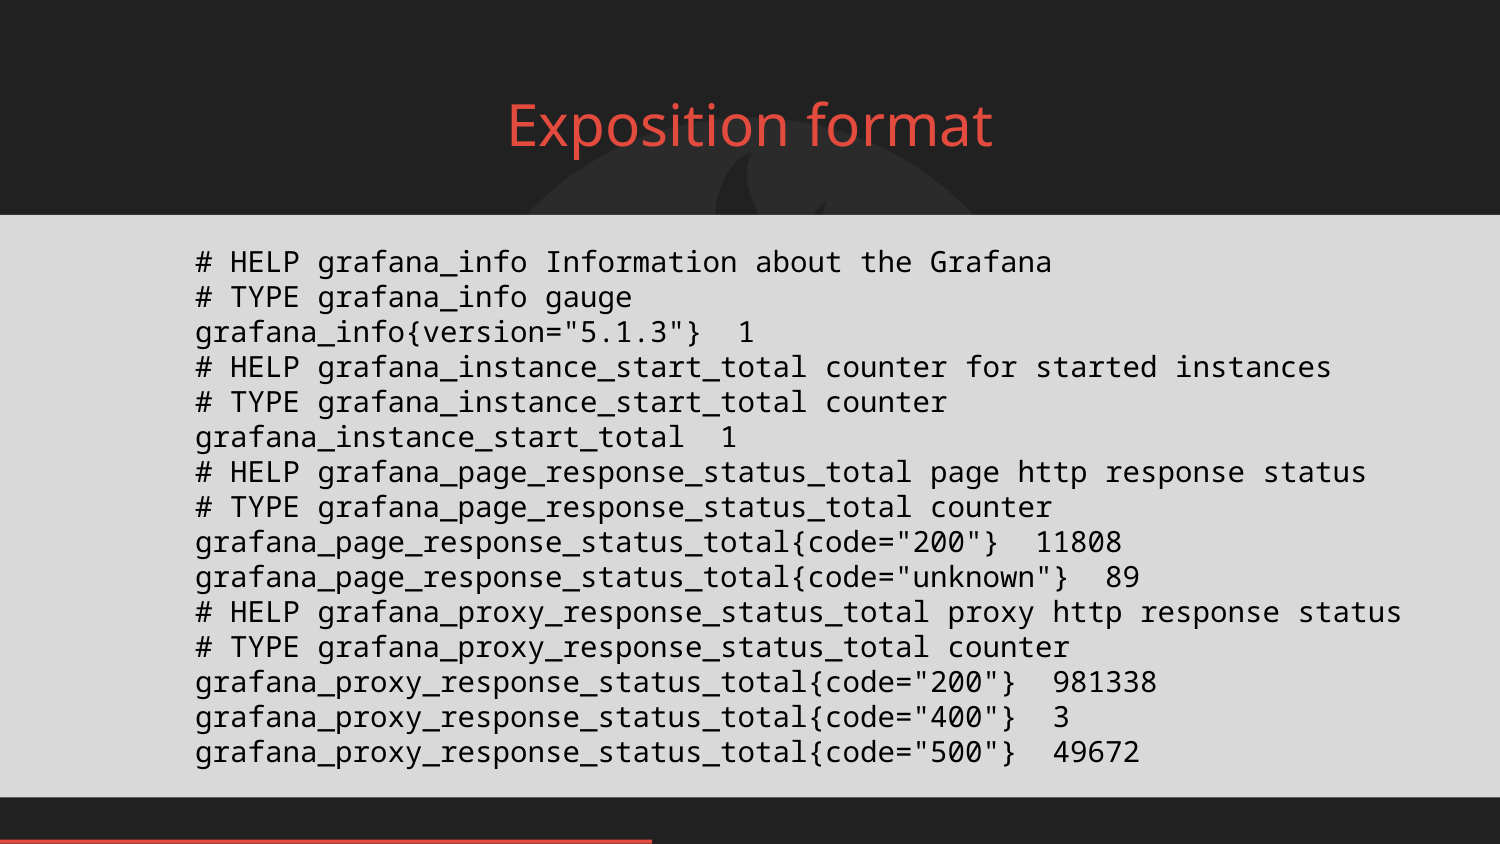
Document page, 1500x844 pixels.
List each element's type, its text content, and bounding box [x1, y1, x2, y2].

text_box [0, 839, 653, 844]
title Exposition format [51, 72, 1449, 167]
text_box # HELP grafana_info Information about the Grafana # TYPE grafana_info gauge grafana_info{version="5.1.3"} 1 # HELP grafana_instance_start_total counter for started instances # TYPE grafana_instance_start_total counter grafana_instance_start_total 1 # HELP grafana_page_response_status_total page http response status # TYPE grafana_page_response_status_total counter grafana_page_response_status_total{code="200"} 11808 grafana_page_response_status_total{code="unknown"} 89 # HELP grafana_proxy_response_status_total proxy http response status # TYPE grafana_proxy_response_status_total counter grafana_proxy_response_status_total{code="200"} 981338 grafana_proxy_response_status_total{code="400"} 3 grafana_proxy_response_status_total{code="500"} 49672 [0, 214, 1500, 798]
